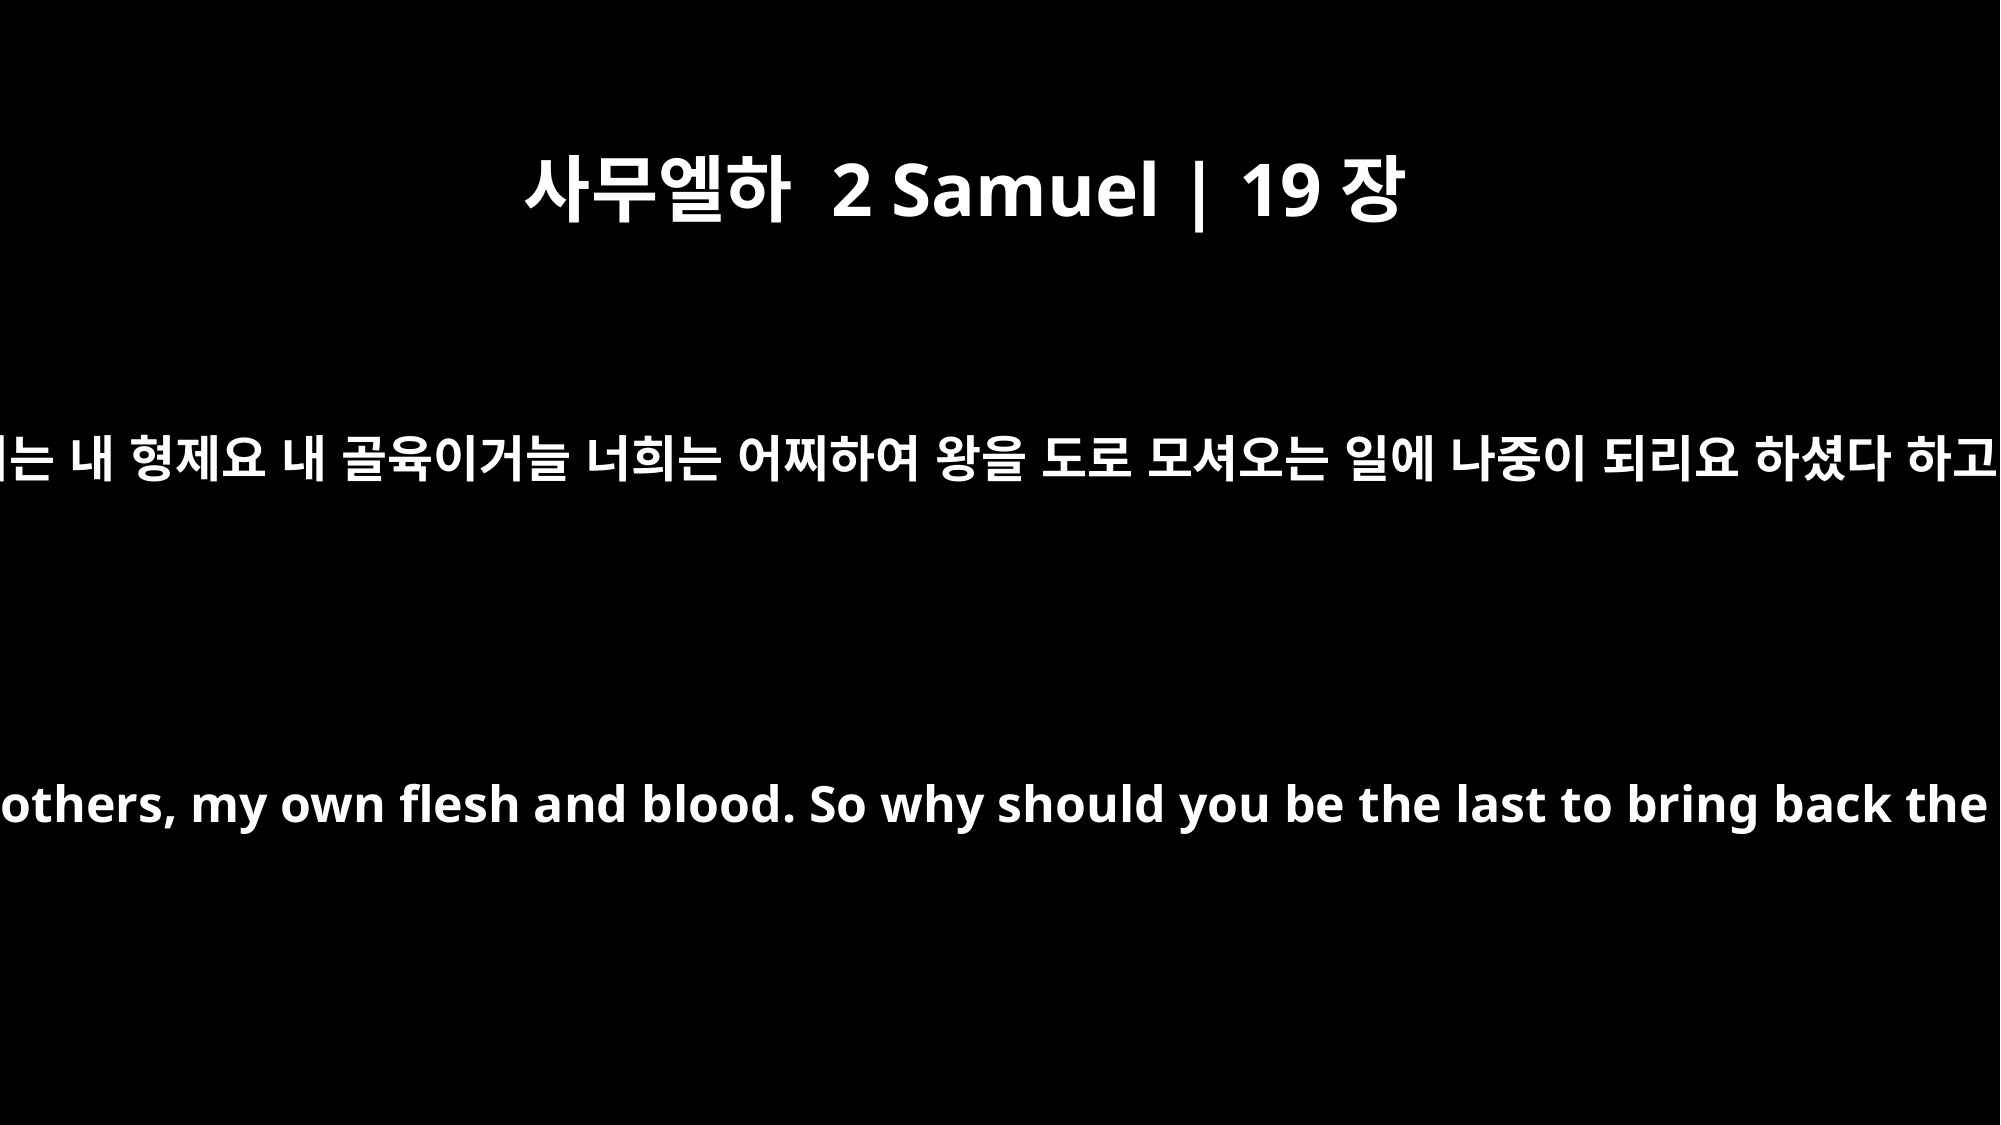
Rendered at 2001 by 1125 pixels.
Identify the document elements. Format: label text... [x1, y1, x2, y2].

text_box 12 너희는 내 형제요 내 골육이거늘 너희는 어찌하여 왕을 도로 모셔오는 일에 나중이 되리요 하셨다 하고 [0, 359, 2000, 495]
text_box You are my brothers, my own flesh and blood. So why should you be the last to bring back the king?' [0, 764, 2000, 840]
text_box 사무엘하 2 Samuel | 19장 [509, 136, 1423, 239]
